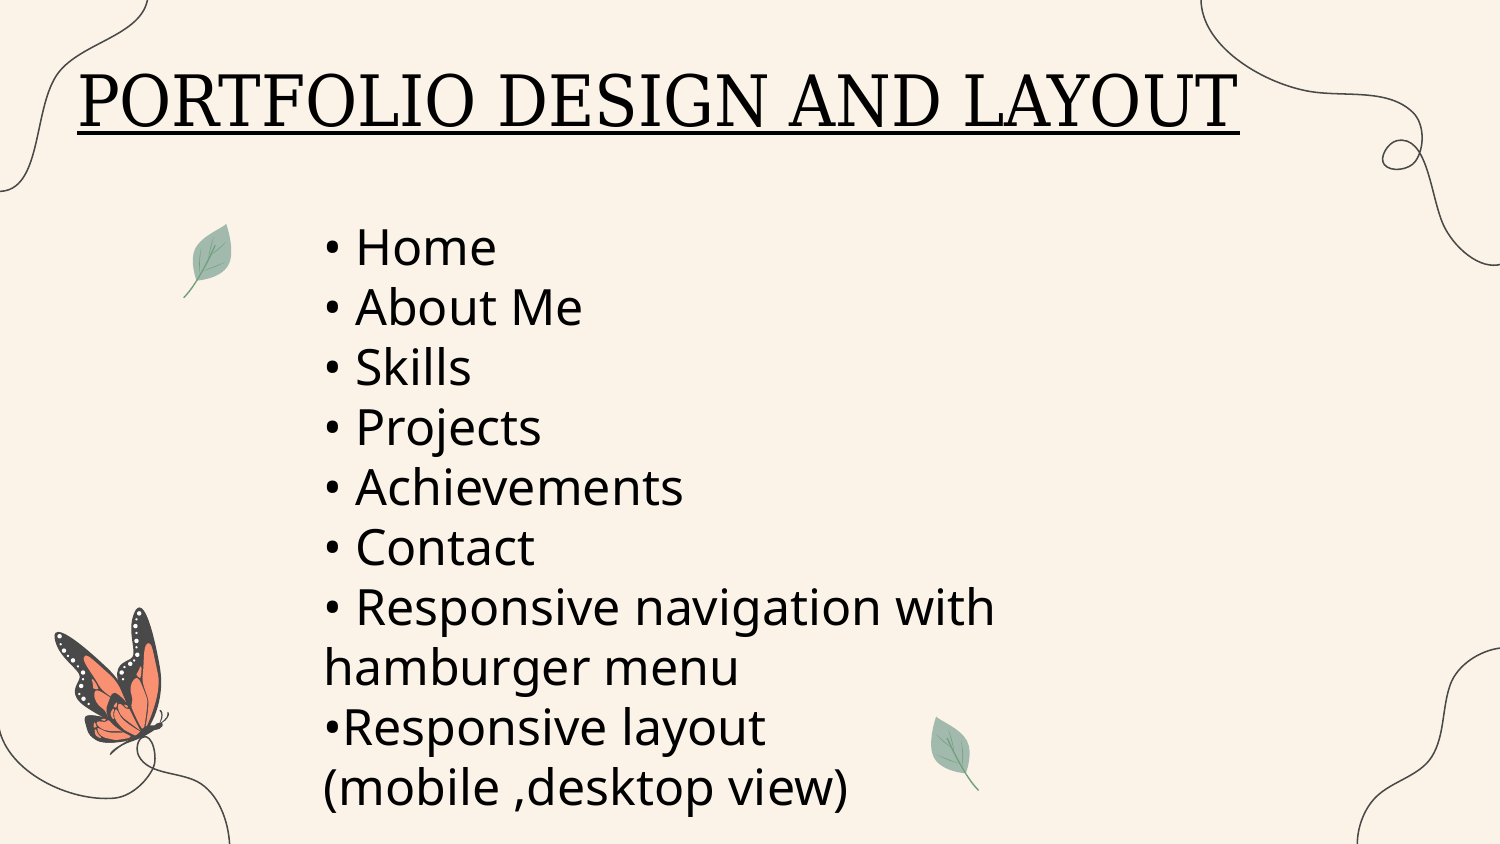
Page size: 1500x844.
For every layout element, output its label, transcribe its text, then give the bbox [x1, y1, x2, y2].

text_box PORTFOLIO DESIGN AND LAYOUT [62, 48, 1324, 184]
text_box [934, 712, 977, 798]
text_box • Home • About Me • Skills • Projects • Achievements • Contact • Responsive navigation with hamburger menu •Responsive layout (mobile ,desktop view) [308, 208, 1078, 844]
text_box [186, 219, 228, 305]
